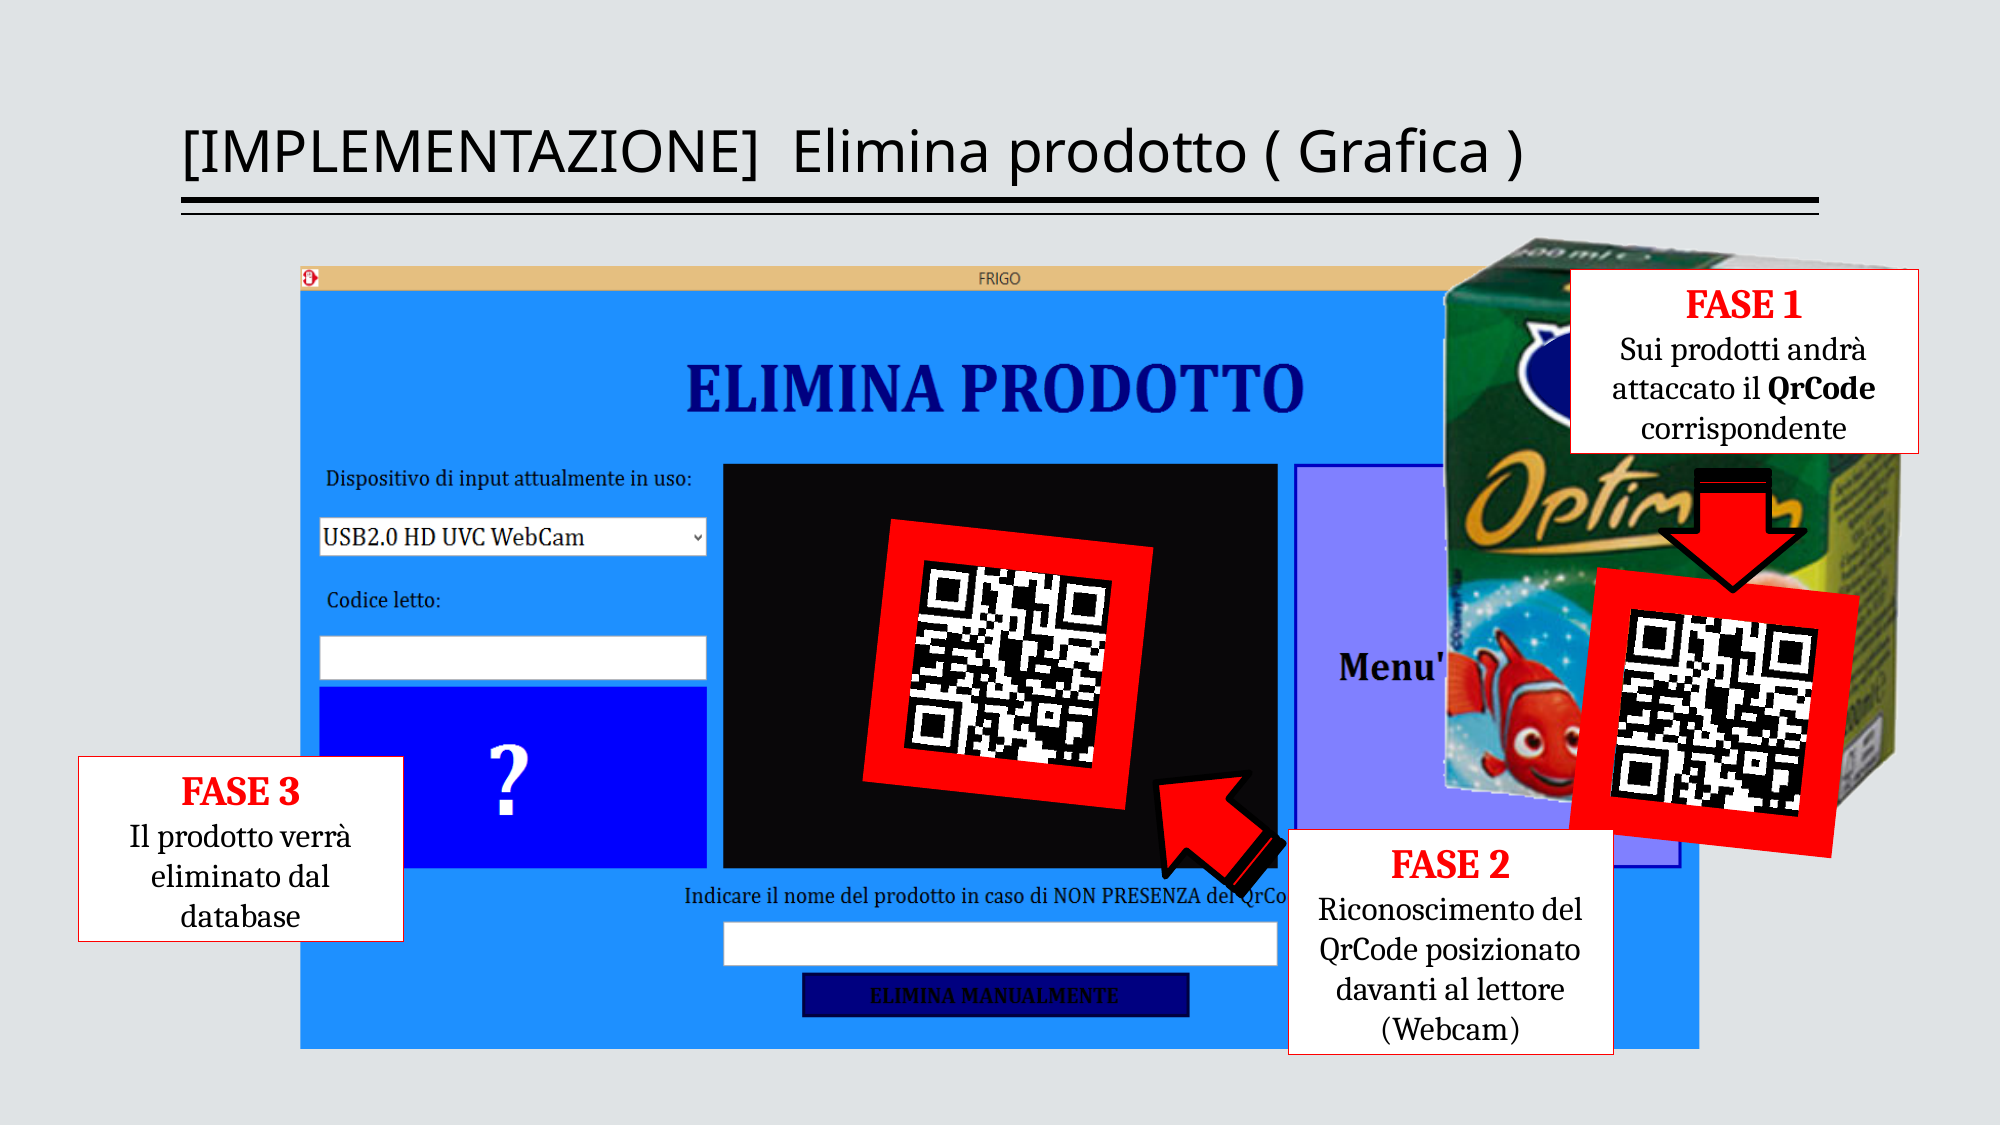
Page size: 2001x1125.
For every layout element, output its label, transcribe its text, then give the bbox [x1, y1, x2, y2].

picture [300, 266, 1700, 1049]
title [IMPLEMENTAZIONE] Elimina prodotto ( Grafica ) [181, 12, 1819, 193]
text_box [1420, 170, 1919, 875]
picture [1619, 618, 1809, 808]
text_box FASE 3 Il prodotto verrà eliminato dal database [78, 756, 294, 942]
